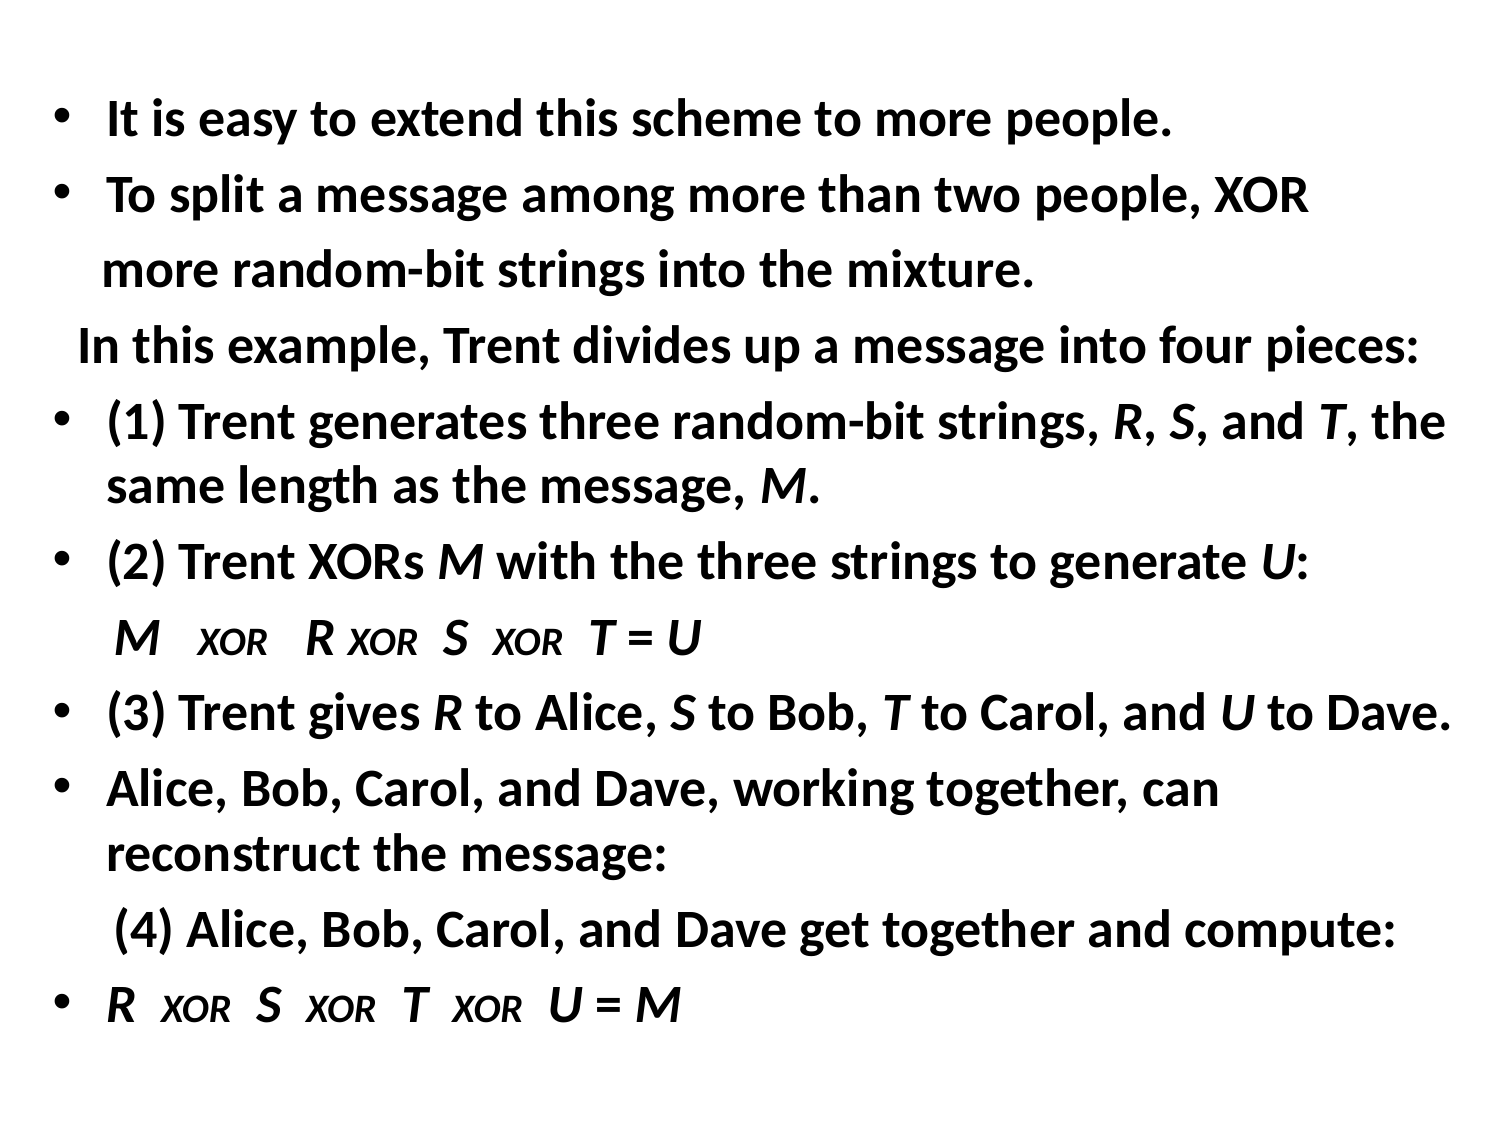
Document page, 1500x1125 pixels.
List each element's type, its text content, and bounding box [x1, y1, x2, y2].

list It is easy to extend this scheme to more people. To split a message among more than two people, XOR more random-bit strings into the mixture. In this example, Trent divides up a message into four pieces: (1) Trent generates three random-bit strings, R, S, and T, the same length as the message, M. (2) Trent XORs M with the three strings to generate U: M XOR R XOR S XOR T = U (3) Trent gives R to Alice, S to Bob, T to Carol, and U to Dave. Alice, Bob, Carol, and Dave, working together, can reconstruct the message: (4) Alice, Bob, Carol, and Dave get together and compute: R XOR S XOR T XOR U = M [37, 75, 1475, 1100]
